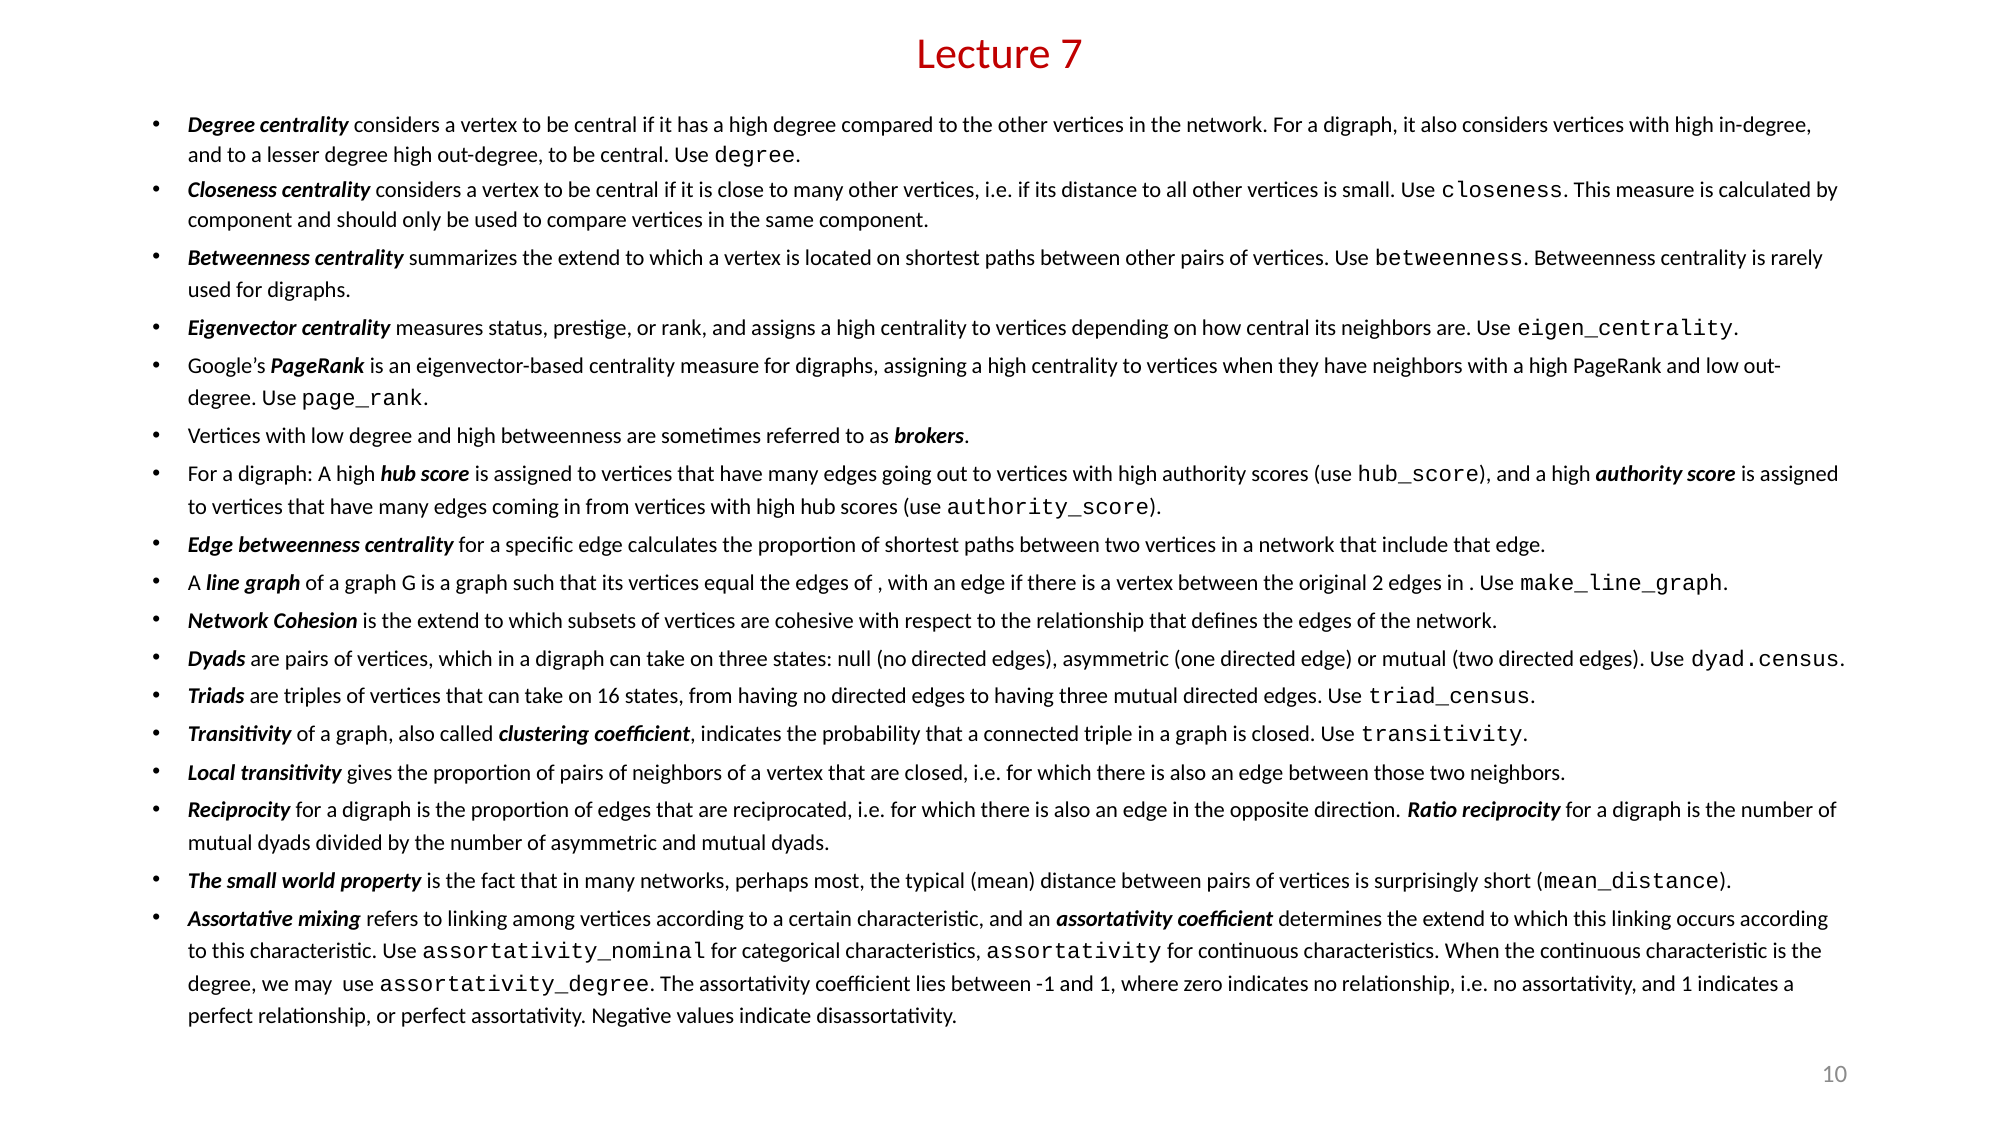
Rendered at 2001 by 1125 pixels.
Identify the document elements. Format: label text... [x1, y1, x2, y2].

slide_number 10 [1412, 1042, 1863, 1103]
title Lecture 7 [137, 22, 1863, 86]
